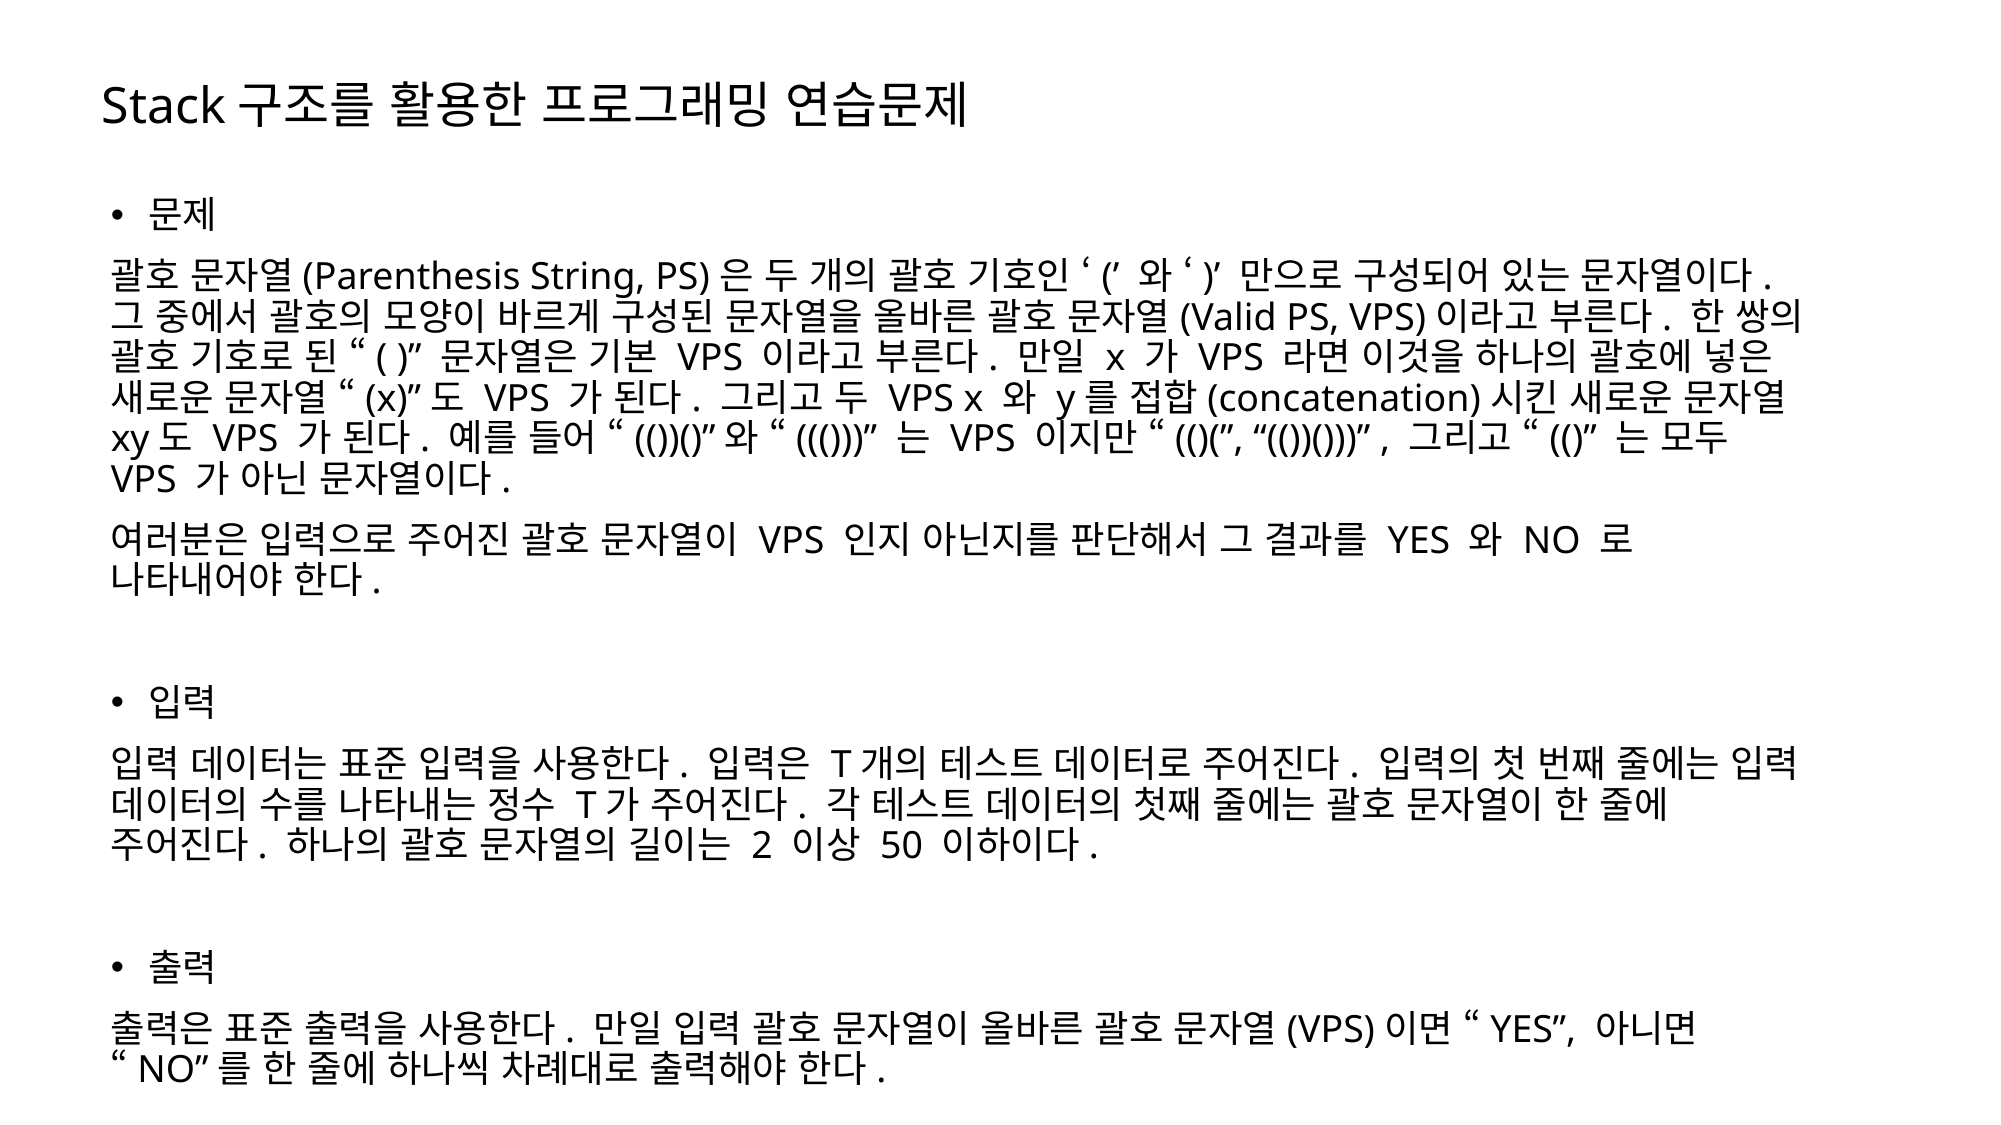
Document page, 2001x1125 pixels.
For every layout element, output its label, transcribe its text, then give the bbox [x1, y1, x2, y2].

list 문제 괄호 문자열(Parenthesis String, PS)은 두 개의 괄호 기호인 ‘(’ 와 ‘)’ 만으로 구성되어 있는 문자열이다. 그 중에서 괄호의 모양이 바르게 구성된 문자열을 올바른 괄호 문자열(Valid PS, VPS)이라고 부른다. 한 쌍의 괄호 기호로 된 “( )” 문자열은 기본 VPS 이라고 부른다. 만일 x 가 VPS 라면 이것을 하나의 괄호에 넣은 새로운 문자열 “(x)”도 VPS 가 된다. 그리고 두 VPS x 와 y를 접합(concatenation)시킨 새로운 문자열 xy도 VPS 가 된다. 예를 들어 “(())()”와 “((()))” 는 VPS 이지만 “(()(”, “(())()))” , 그리고 “(()” 는 모두 VPS 가 아닌 문자열이다. 여러분은 입력으로 주어진 괄호 문자열이 VPS 인지 아닌지를 판단해서 그 결과를 YES 와 NO 로 나타내어야 한다. 입력 입력 데이터는 표준 입력을 사용한다. 입력은 T개의 테스트 데이터로 주어진다. 입력의 첫 번째 줄에는 입력 데이터의 수를 나타내는 정수 T가 주어진다. 각 테스트 데이터의 첫째 줄에는 괄호 문자열이 한 줄에 주어진다. 하나의 괄호 문자열의 길이는 2 이상 50 이하이다. 출력 출력은 표준 출력을 사용한다. 만일 입력 괄호 문자열이 올바른 괄호 문자열(VPS)이면 “YES”, 아니면 “NO”를 한 줄에 하나씩 차례대로 출력해야 한다. [95, 188, 1821, 903]
title Stack구조를 활용한 프로그래밍 연습문제 [86, 63, 1812, 152]
